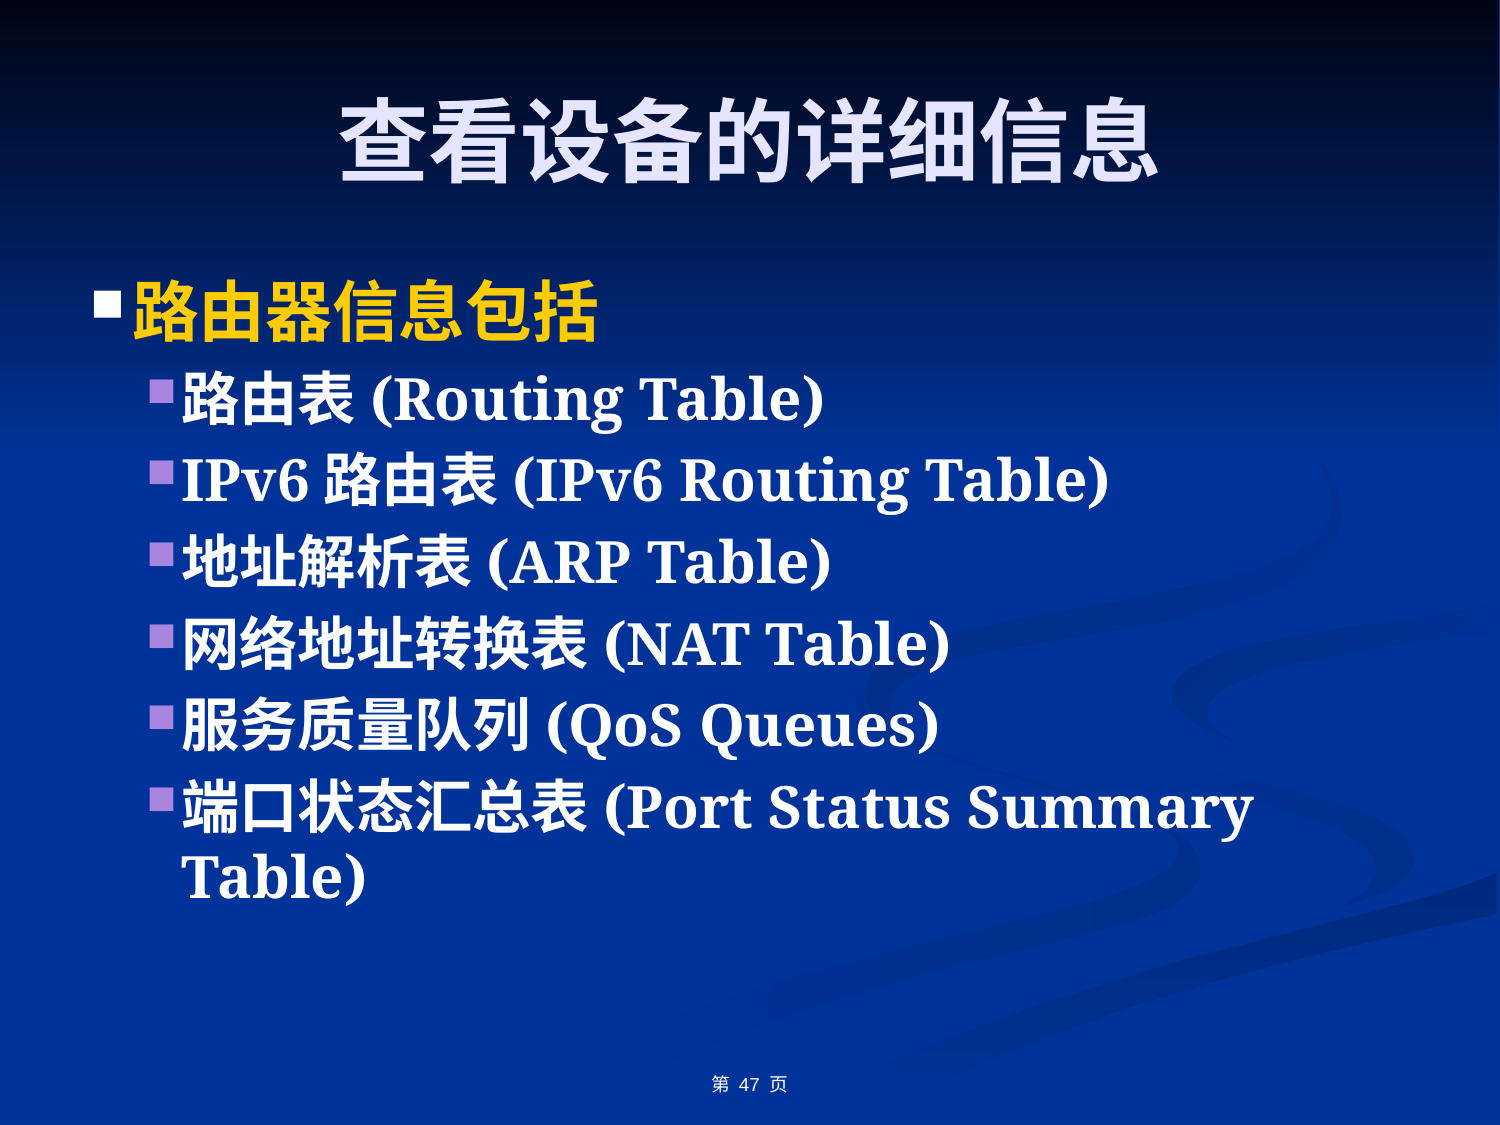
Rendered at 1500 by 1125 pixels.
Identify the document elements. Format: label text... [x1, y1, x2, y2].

title 查看设备的详细信息 [75, 45, 1425, 233]
list 路由器信息包括 路由表(Routing Table) IPv6路由表(IPv6 Routing Table) 地址解析表(ARP Table) 网络地址转换表(NAT Table) 服务质量队列(QoS Queues) 端口状态汇总表(Port Status Summary Table) [75, 262, 1425, 1005]
footer 第 页 [512, 1025, 988, 1104]
